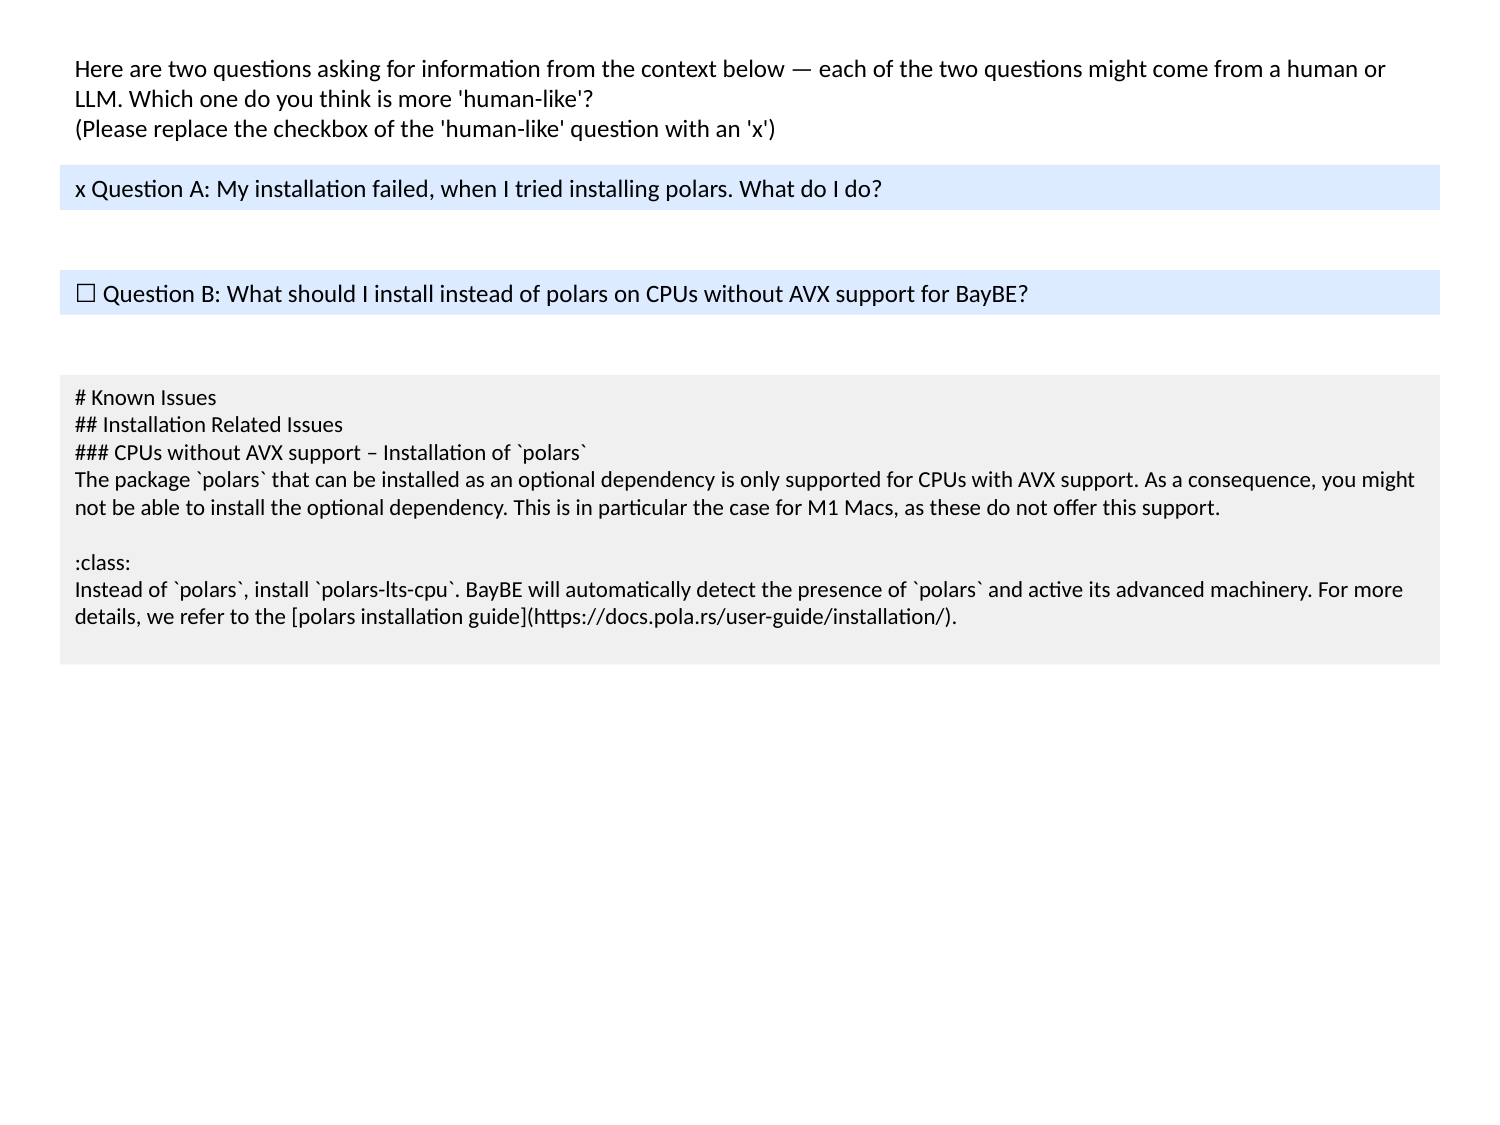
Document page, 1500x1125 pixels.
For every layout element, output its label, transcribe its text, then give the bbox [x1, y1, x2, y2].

text_box # Known Issues ## Installation Related Issues ### CPUs without AVX support – Installation of `polars` The package `polars` that can be installed as an optional dependency is only supported for CPUs with AVX support. As a consequence, you might not be able to install the optional dependency. This is in particular the case for M1 Macs, as these do not offer this support. :class: Instead of `polars`, install `polars-lts-cpu`. BayBE will automatically detect the presence of `polars` and active its advanced machinery. For more details, we refer to the [polars installation guide](https://docs.pola.rs/user-guide/installation/). [59, 374, 1440, 665]
text_box Here are two questions asking for information from the context below — each of the two questions might come from a human or LLM. Which one do you think is more 'human-like'? (Please replace the checkbox of the 'human-like' question with an 'x') [59, 45, 1440, 150]
text_box x Question A: My installation failed, when I tried installing polars. What do I do? [59, 164, 1440, 210]
text_box ☐ Question B: What should I install instead of polars on CPUs without AVX support for BayBE? [59, 270, 1440, 315]
